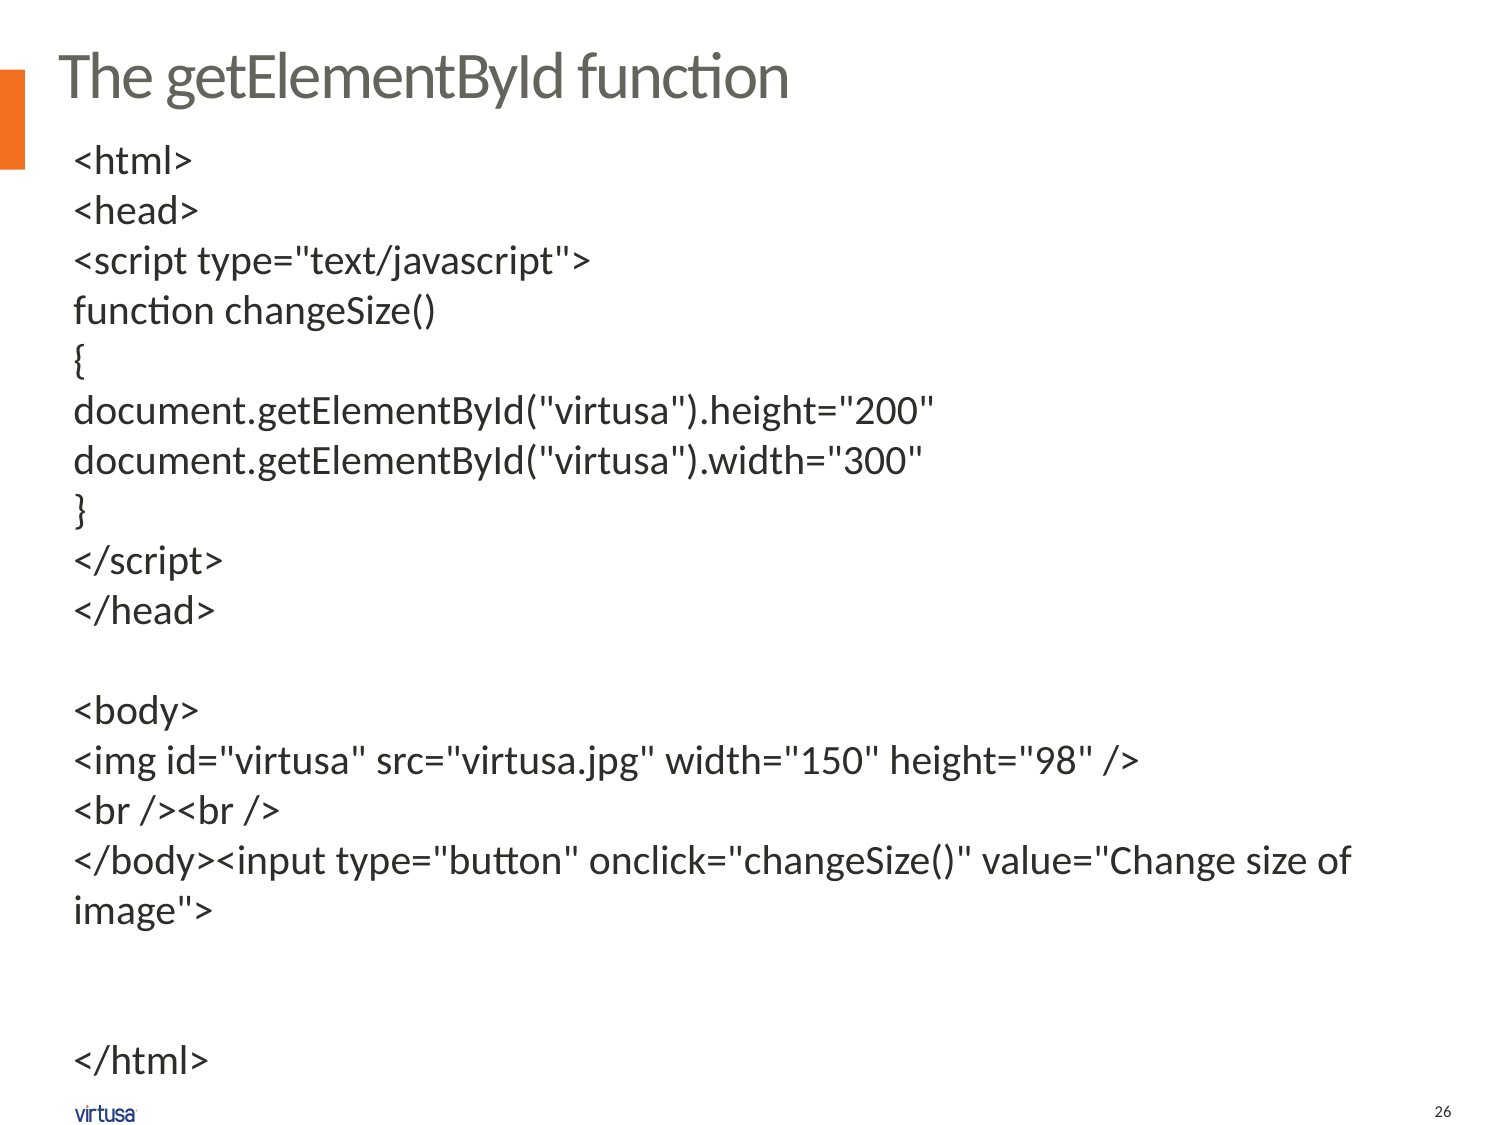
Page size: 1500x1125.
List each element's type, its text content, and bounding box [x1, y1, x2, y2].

list <html> <head> <script type="text/javascript"> function changeSize() { document.getElementById("virtusa").height="200" document.getElementById("virtusa").width="300" } </script> </head> <body> <img id="virtusa" src="virtusa.jpg" width="150" height="98" /> <br /><br /> </body><input type="button" onclick="changeSize()" value="Change size of image"> </html> [58, 155, 1409, 1088]
text_box The getElementById function [58, 0, 1500, 155]
